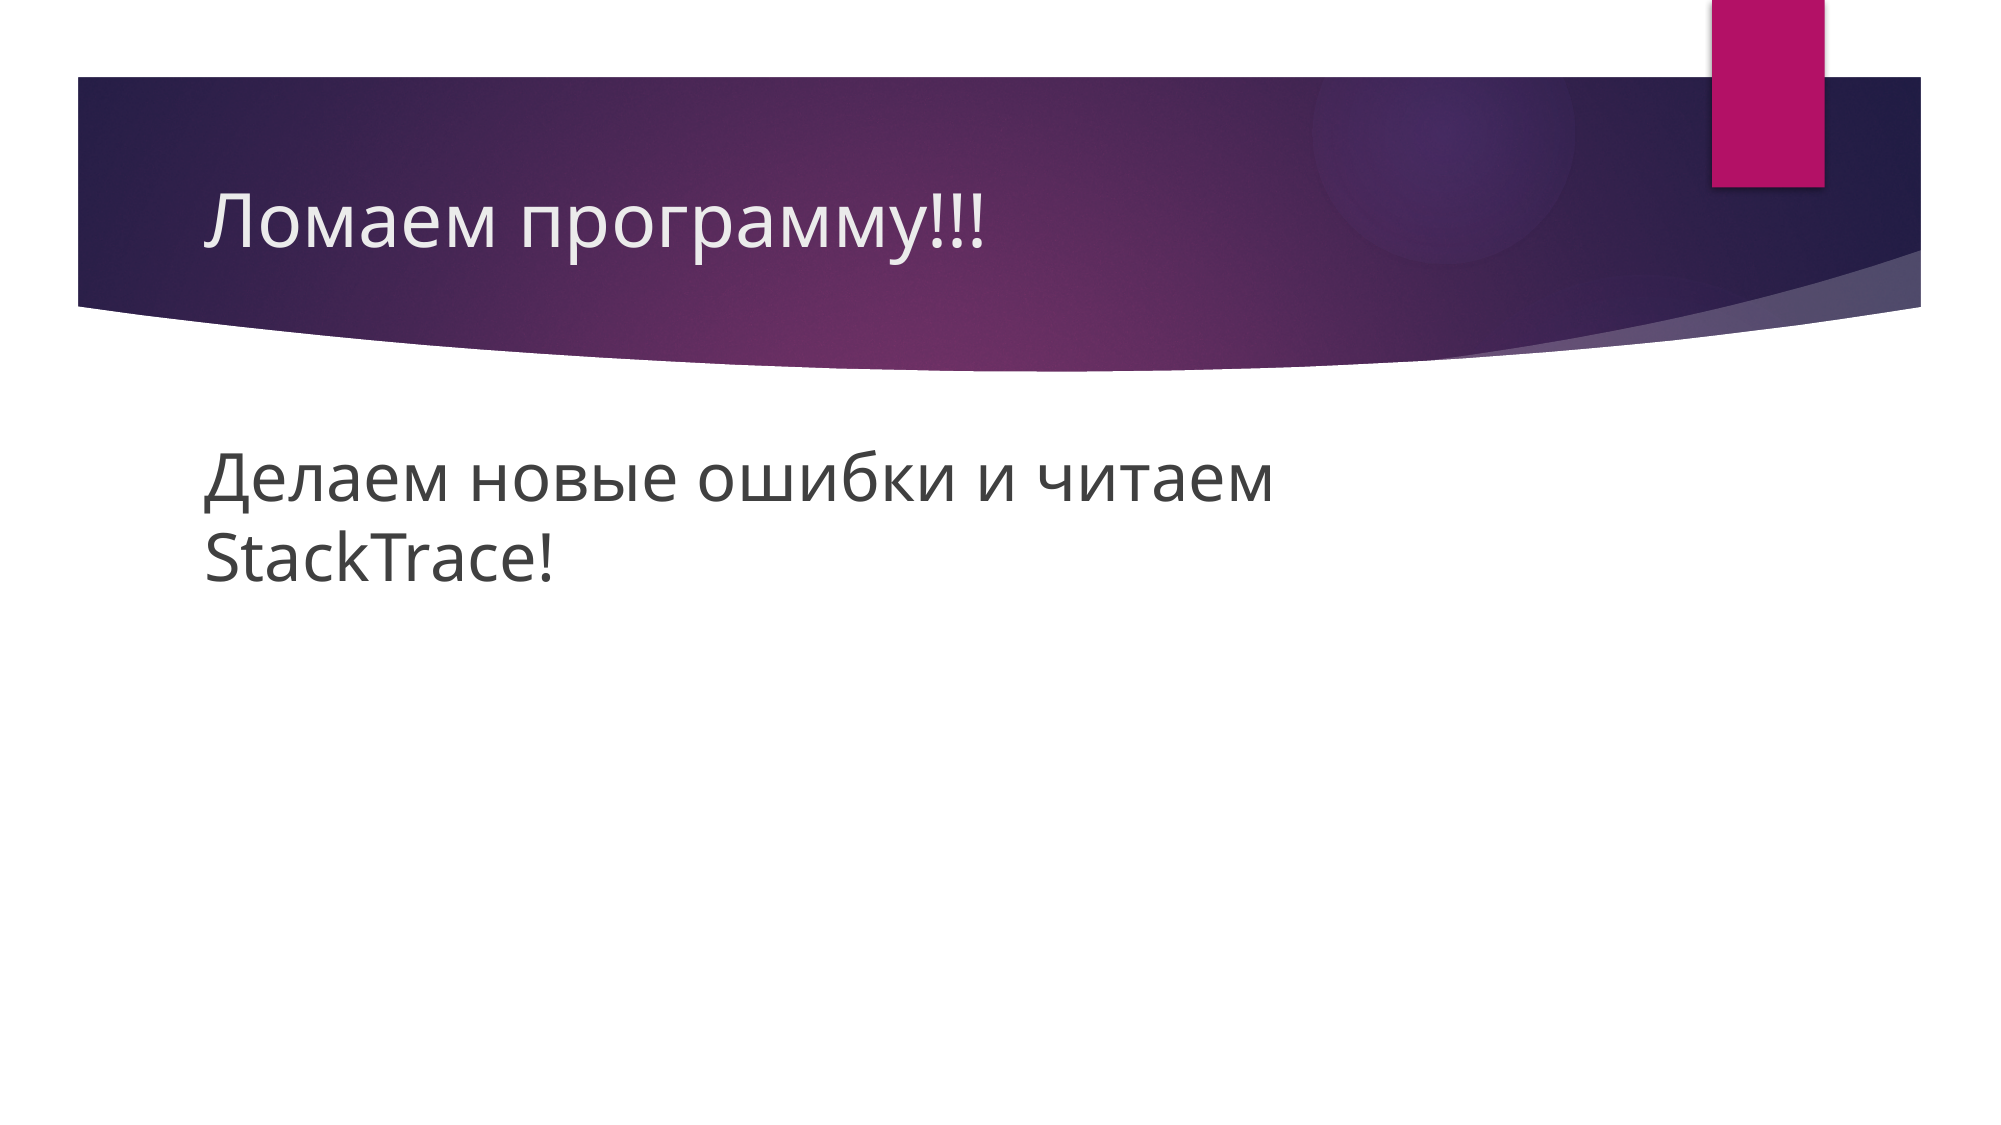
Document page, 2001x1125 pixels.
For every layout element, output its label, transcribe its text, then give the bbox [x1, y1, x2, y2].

title Ломаем программу!!! [189, 159, 1627, 276]
list Делаем новые ошибки и читаем StackTrace! [189, 427, 1638, 988]
